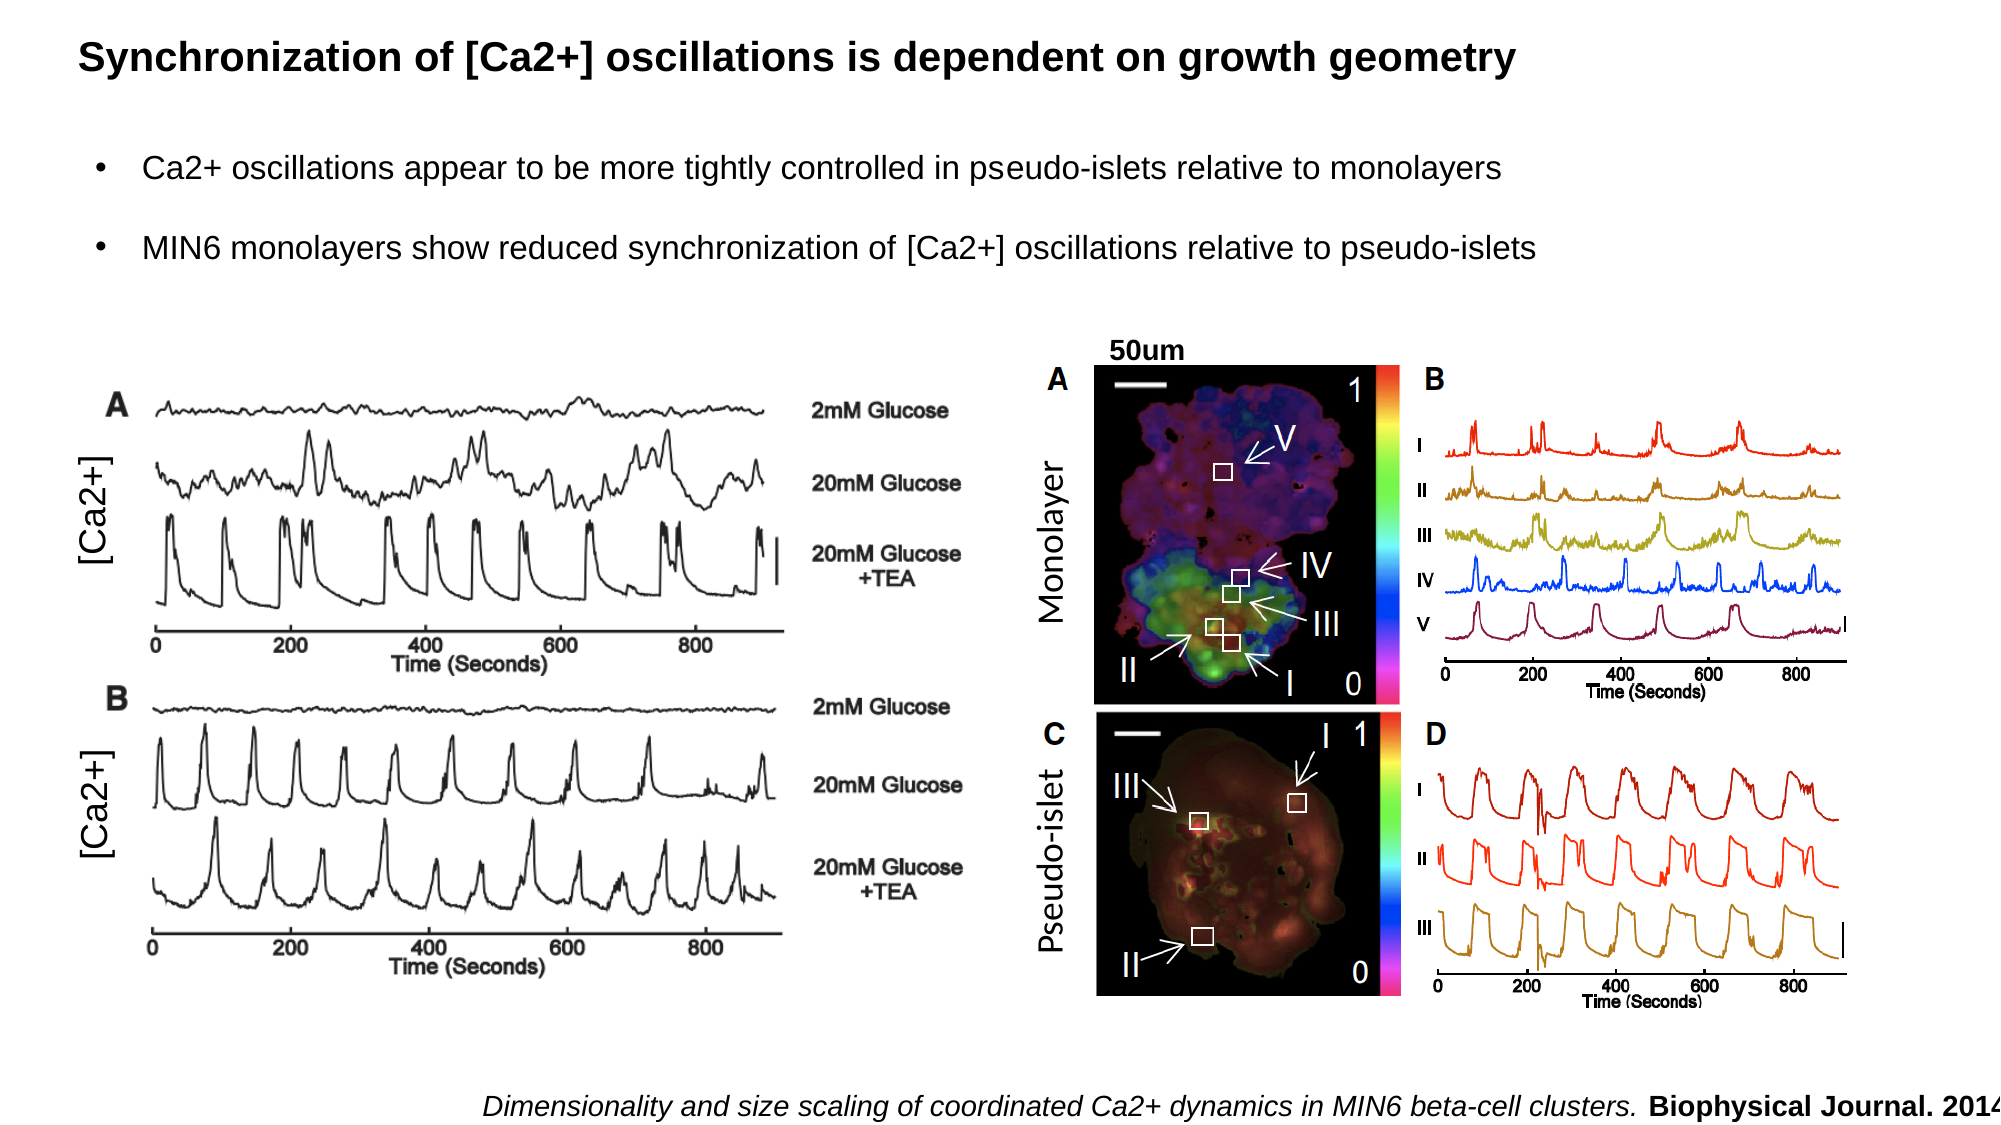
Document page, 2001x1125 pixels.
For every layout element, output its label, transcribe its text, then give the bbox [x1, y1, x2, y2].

text_box Synchronization of [Ca2+] oscillations is dependent on growth geometry [63, 22, 1533, 88]
picture [1017, 314, 1920, 1008]
picture [60, 343, 1002, 986]
text_box Dimensionality and size scaling of coordinated Ca2+ dynamics in MIN6 beta-cell clusters. Biophysical Journal. 2014 [467, 1079, 2000, 1125]
text_box Ca2+ oscillations appear to be more tightly controlled in pseudo-islets relative to monolayers MIN6 monolayers show reduced synchronization of [Ca2+] oscillations relative to pseudo-islets [80, 139, 1636, 274]
